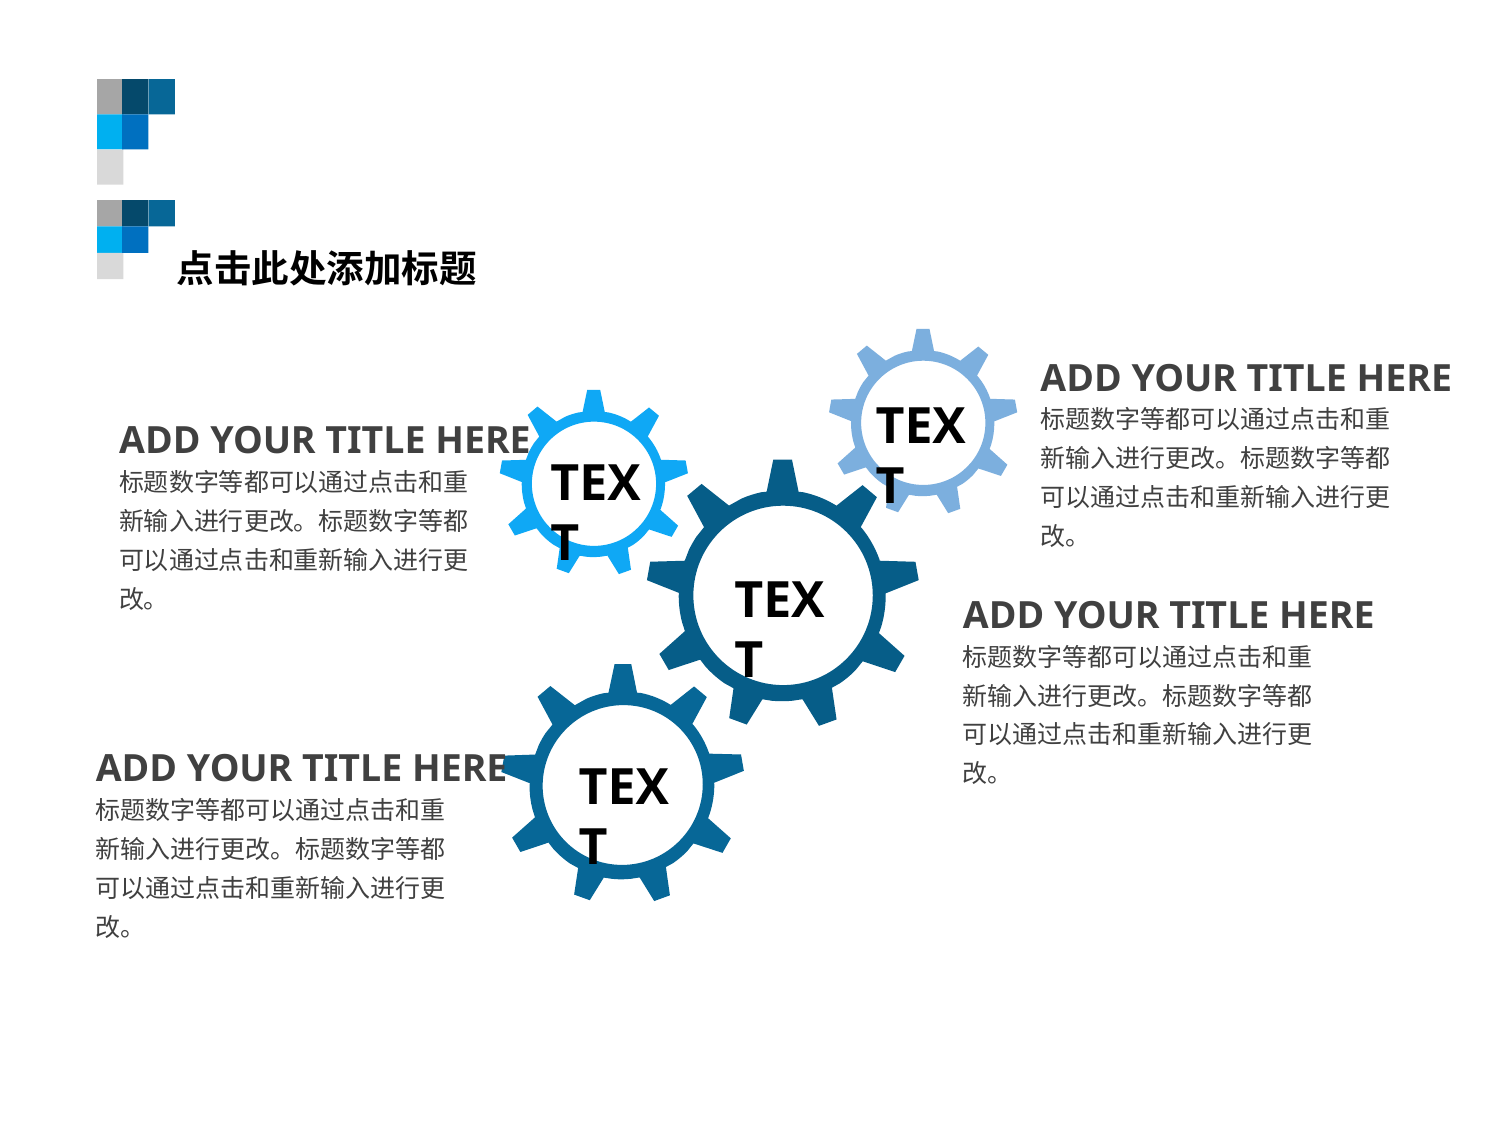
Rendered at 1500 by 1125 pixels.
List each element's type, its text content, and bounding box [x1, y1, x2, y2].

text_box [97, 199, 175, 280]
text_box 标题数字等都可以通过点击和重新输入进行更改。标题数字等都可以通过点击和重新输入进行更改。 [81, 777, 481, 988]
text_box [645, 458, 916, 728]
text_box 标题数字等都可以通过点击和重新输入进行更改。标题数字等都可以通过点击和重新输入进行更改。 [1025, 387, 1425, 597]
text_box ADD YOUR TITLE HERE [104, 408, 498, 450]
text_box ADD YOUR TITLE HERE [81, 736, 499, 797]
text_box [499, 663, 742, 902]
text_box 点击此处添加标题 [161, 237, 514, 298]
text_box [827, 328, 1016, 515]
text_box 标题数字等都可以通过点击和重新输入进行更改。标题数字等都可以通过点击和重新输入进行更改。 [104, 450, 504, 660]
text_box ADD YOUR TITLE HERE [1025, 346, 1481, 406]
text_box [498, 388, 687, 575]
text_box ADD YOUR TITLE HERE [948, 583, 1404, 644]
text_box 标题数字等都可以通过点击和重新输入进行更改。标题数字等都可以通过点击和重新输入进行更改。 [948, 624, 1348, 834]
